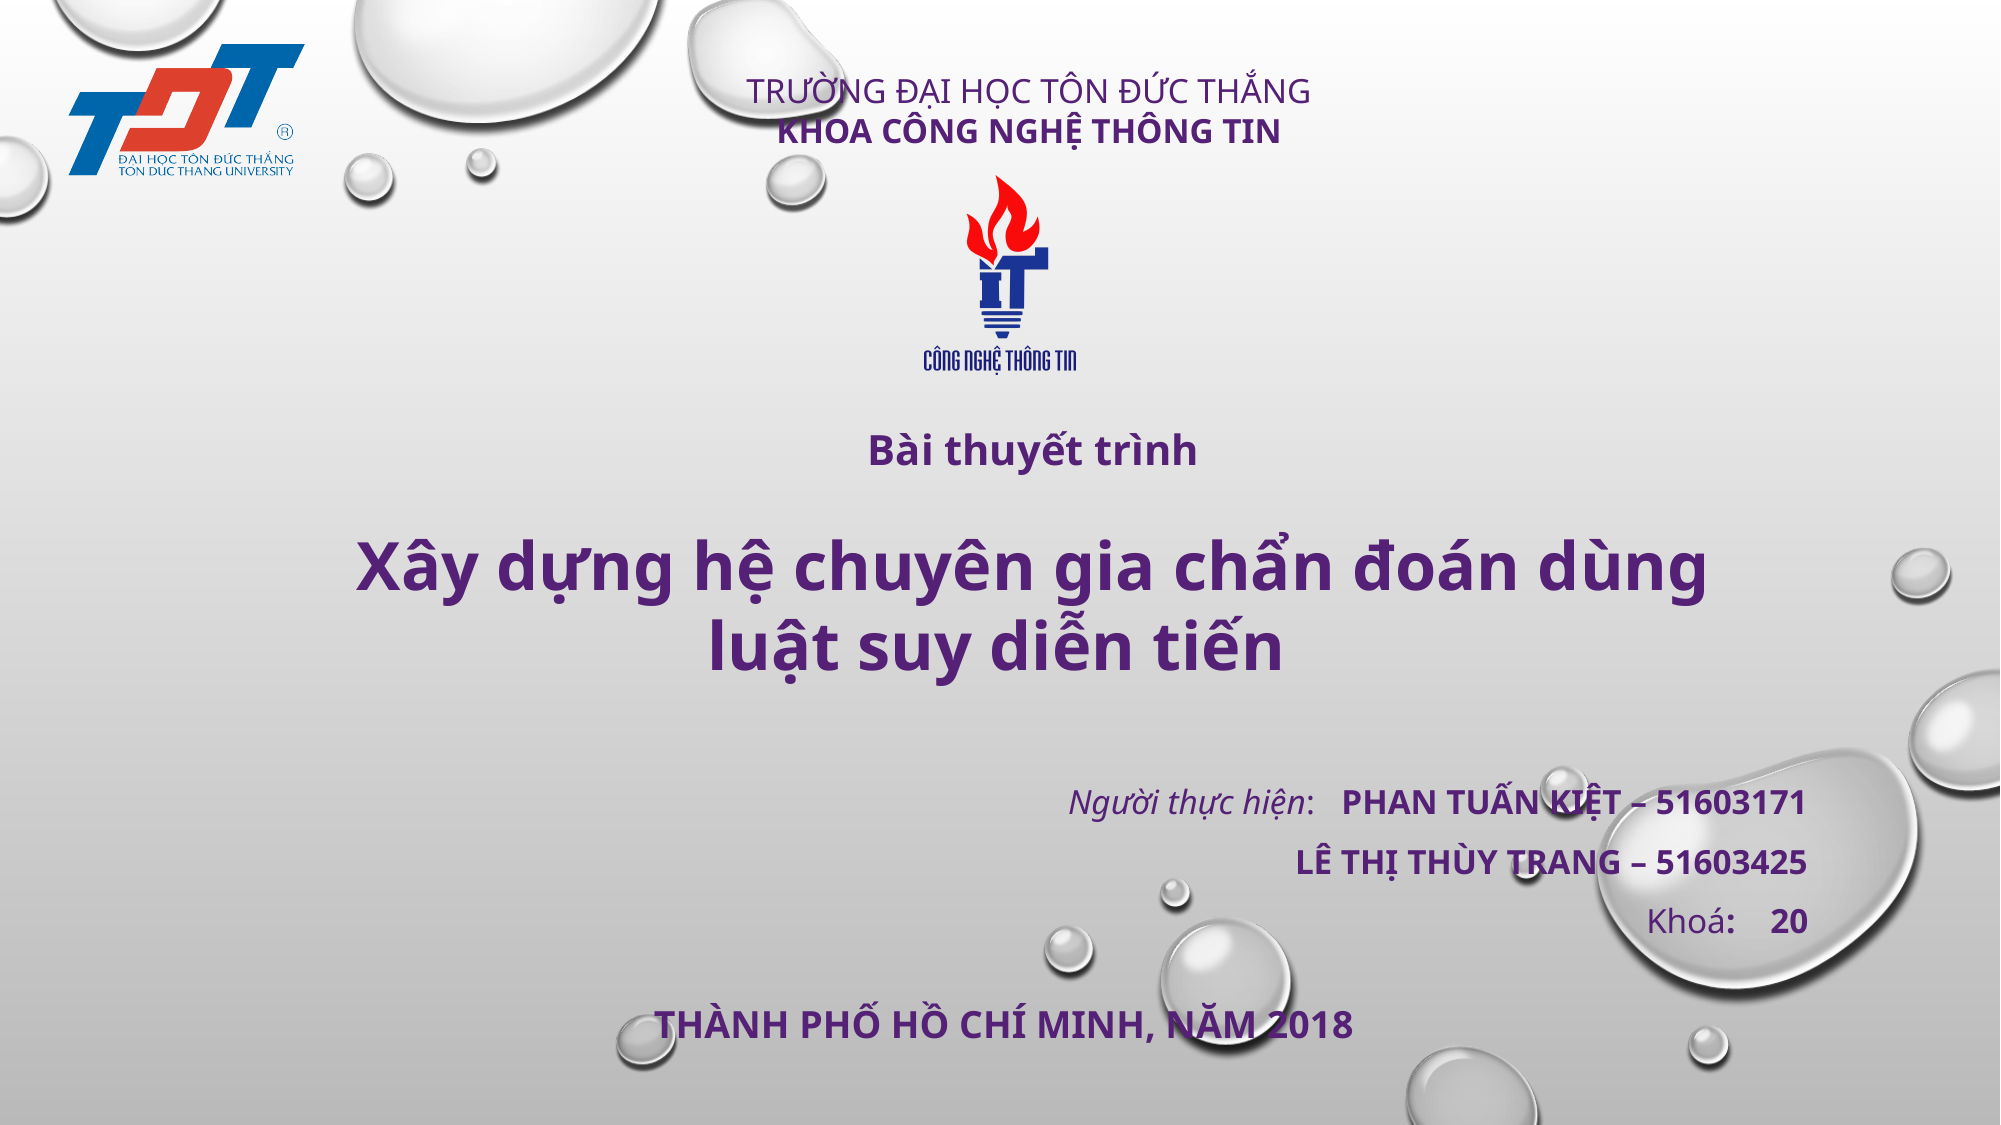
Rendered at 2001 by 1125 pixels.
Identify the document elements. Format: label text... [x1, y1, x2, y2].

text_box Người thực hiện: PHAN TUẤN KIỆT – 51603171 LÊ THỊ THÙY TRANG – 51603425 Khoá: 20 [823, 753, 1824, 948]
text_box THÀNH PHỐ HỒ CHÍ MINH, NĂM 2018 [639, 993, 1436, 1054]
text_box TRƯỜNG ĐẠI HỌC TÔN ĐỨC THẮNG KHOA CÔNG NGHỆ THÔNG TIN [639, 62, 1353, 158]
text_box Bài thuyết trình Xây dựng hệ chuyên gia chẩn đoán dùng luật suy diễn tiến [220, 416, 1773, 692]
picture [0, 0, 2000, 1125]
